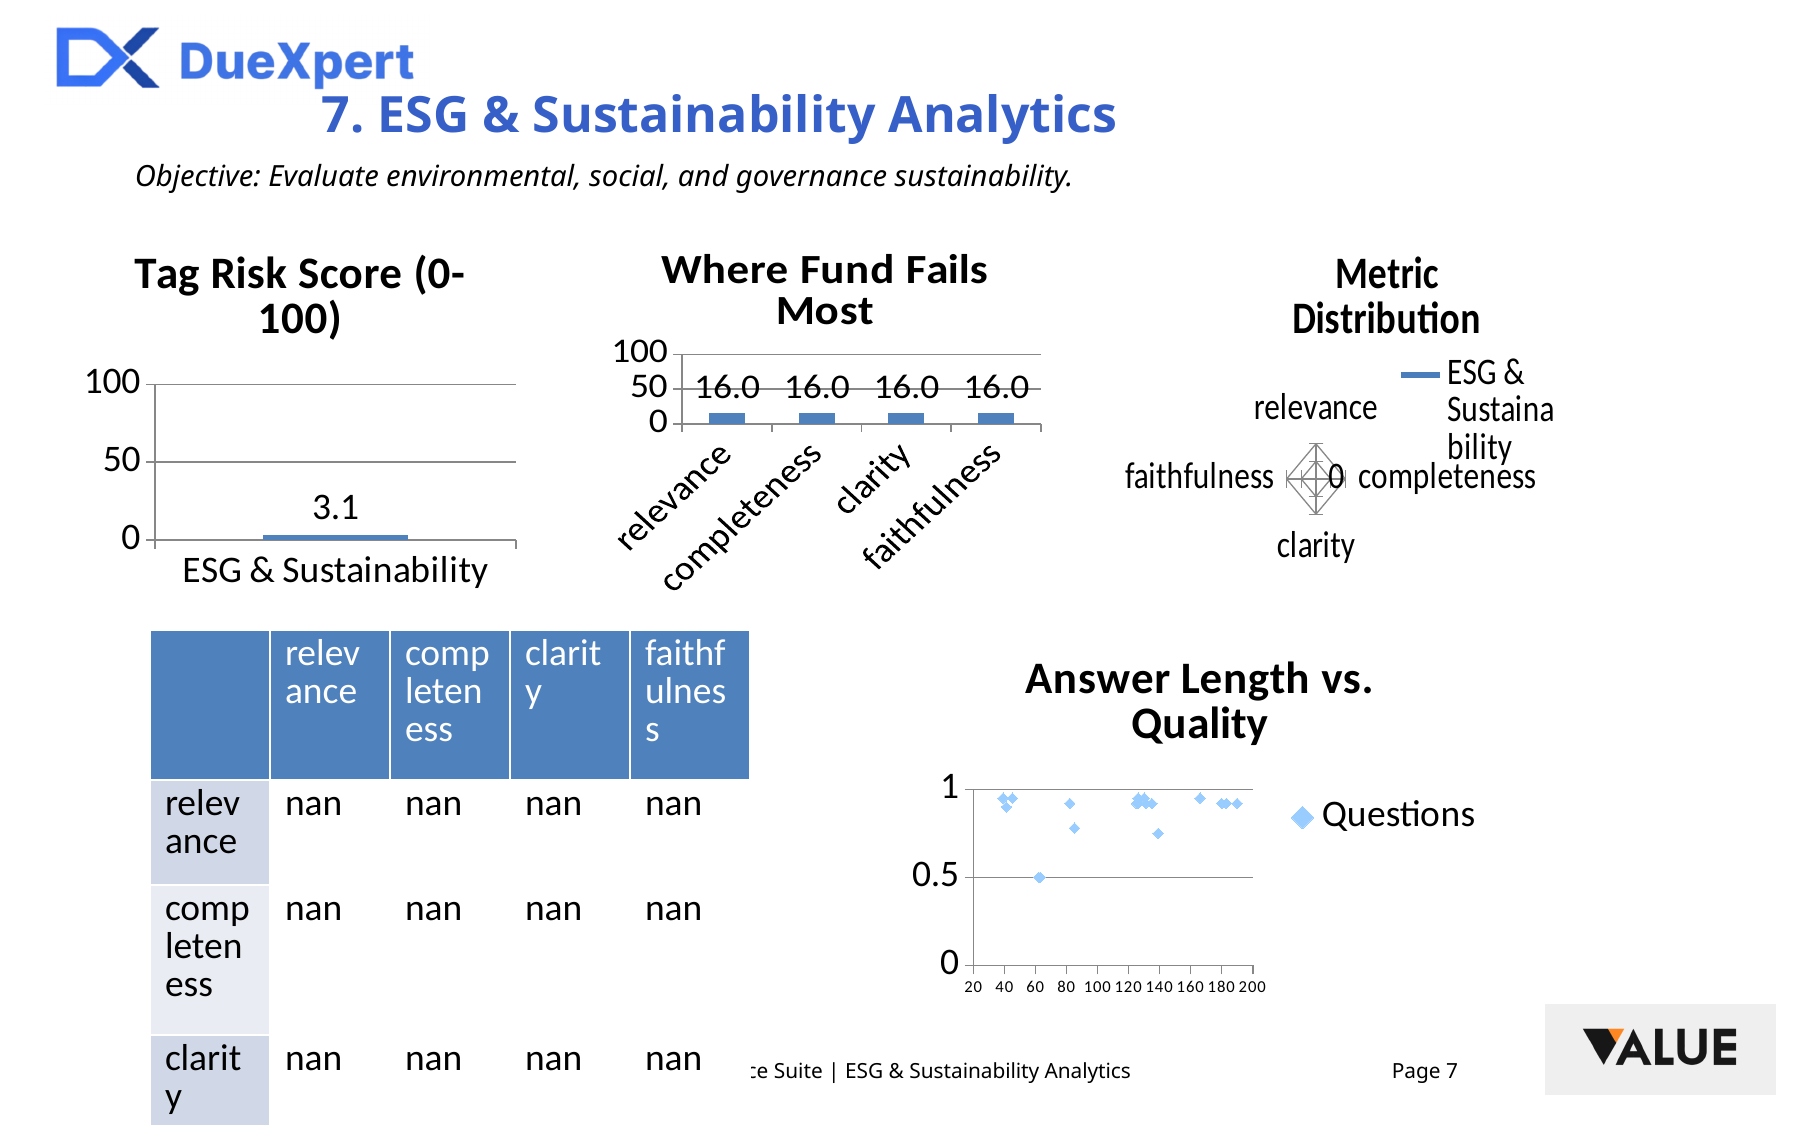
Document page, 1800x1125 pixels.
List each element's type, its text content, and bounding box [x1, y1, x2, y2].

table_cell nan [391, 781, 509, 884]
table_cell nan [511, 886, 629, 1034]
text_box Objective: Evaluate environmental, social, and governance sustainability. [119, 149, 1320, 200]
chart [74, 224, 526, 601]
text_box DueXpert – AI Crypto Fund Due Diligence Suite | ESG & Sustainability Analytics [751, 1050, 1146, 1090]
table_cell nan [631, 1036, 749, 1125]
table_cell nan [631, 886, 749, 1034]
table_cell relevance [151, 781, 269, 884]
table_cell nan [631, 781, 749, 884]
table_header completeness [391, 631, 509, 779]
table_header faithfulness [631, 631, 749, 779]
table_header relevance [271, 631, 389, 779]
table_cell nan [511, 781, 629, 884]
chart [599, 224, 1051, 601]
picture [1544, 1004, 1776, 1096]
table_cell nan [391, 1036, 509, 1125]
picture [44, 14, 430, 106]
table_cell clarity [151, 1036, 269, 1125]
table_header clarity [511, 631, 629, 779]
table_cell nan [391, 886, 509, 1034]
chart [1124, 224, 1576, 601]
table_cell nan [271, 781, 389, 884]
table_header [151, 631, 269, 779]
chart [899, 629, 1501, 1006]
text_box 7. ESG & Sustainability Analytics [307, 74, 1133, 149]
text_box Page 7 [1377, 1050, 1473, 1090]
table_cell nan [271, 886, 389, 1034]
table_cell nan [271, 1036, 389, 1125]
table_cell nan [511, 1036, 629, 1125]
table_cell completeness [151, 886, 269, 1034]
